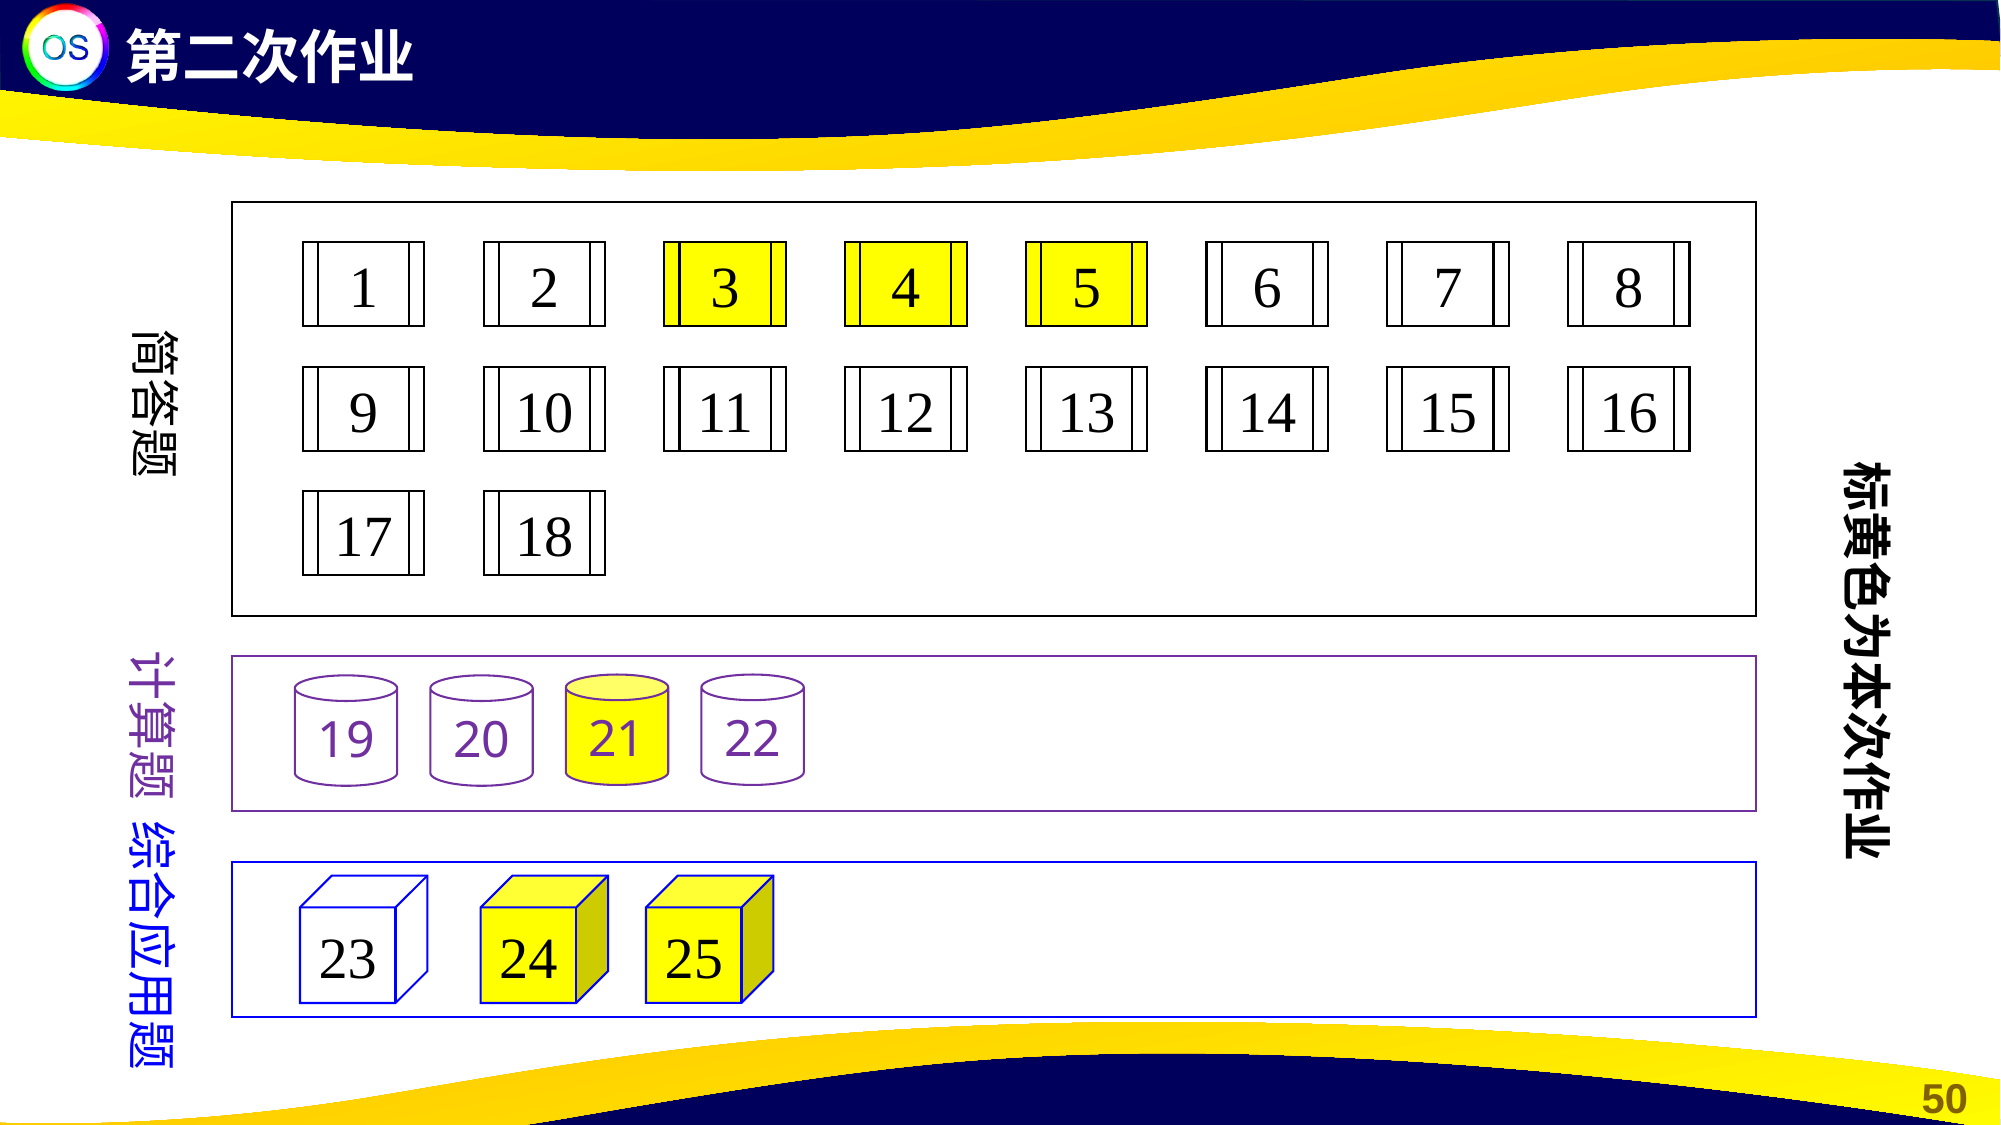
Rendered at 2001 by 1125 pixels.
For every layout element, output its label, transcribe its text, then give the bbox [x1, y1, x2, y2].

text_box [231, 201, 1757, 617]
text_box 11 [663, 366, 787, 452]
text_box 17 [302, 490, 425, 576]
text_box 18 [483, 490, 606, 576]
text_box 16 [1567, 366, 1691, 452]
text_box 10 [483, 366, 606, 452]
text_box 25 [644, 874, 775, 1004]
text_box 综合应用题 [99, 805, 191, 1074]
text_box 9 [302, 366, 425, 452]
text_box 标黄色为本次作业 [1815, 446, 1906, 866]
text_box 8 [1567, 241, 1691, 327]
text_box 12 [844, 366, 968, 452]
picture [22, 3, 109, 91]
text_box 14 [1205, 366, 1329, 452]
text_box 13 [1025, 366, 1148, 452]
text_box 计算题 [100, 635, 192, 803]
text_box 21 [564, 673, 670, 786]
text_box 7 [1386, 241, 1510, 327]
text_box 20 [429, 674, 534, 787]
text_box [231, 655, 1757, 812]
text_box 2 [483, 241, 606, 327]
text_box 4 [844, 241, 968, 327]
text_box 第二次作业 [109, 12, 1263, 98]
text_box [231, 861, 1757, 1018]
text_box 3 [663, 241, 787, 327]
text_box 简答题 [103, 313, 195, 481]
text_box 24 [479, 874, 610, 1005]
text_box 22 [700, 673, 805, 786]
text_box 5 [1025, 241, 1148, 327]
text_box 15 [1386, 366, 1510, 452]
text_box 19 [293, 674, 399, 787]
text_box 6 [1205, 241, 1329, 327]
